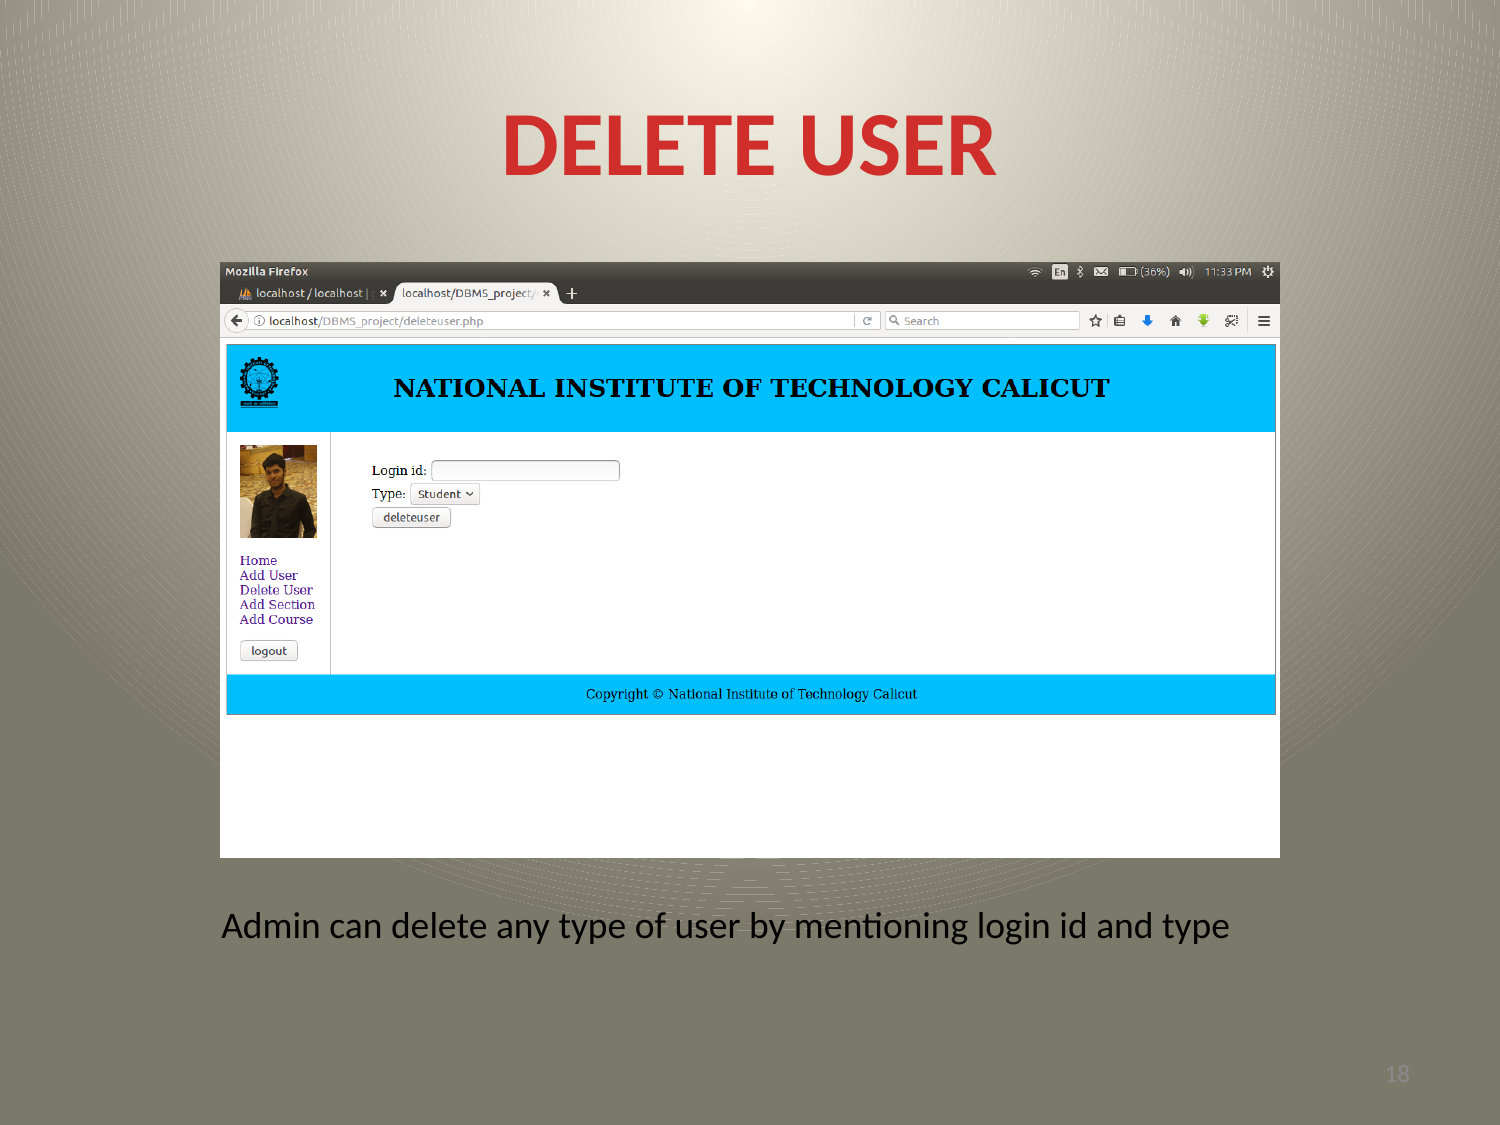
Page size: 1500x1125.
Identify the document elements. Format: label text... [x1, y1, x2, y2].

title DELETE USER [75, 45, 1425, 233]
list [220, 262, 1280, 859]
slide_number 18 [1074, 1042, 1425, 1103]
text_box Admin can delete any type of user by mentioning login id and type [206, 893, 1317, 953]
